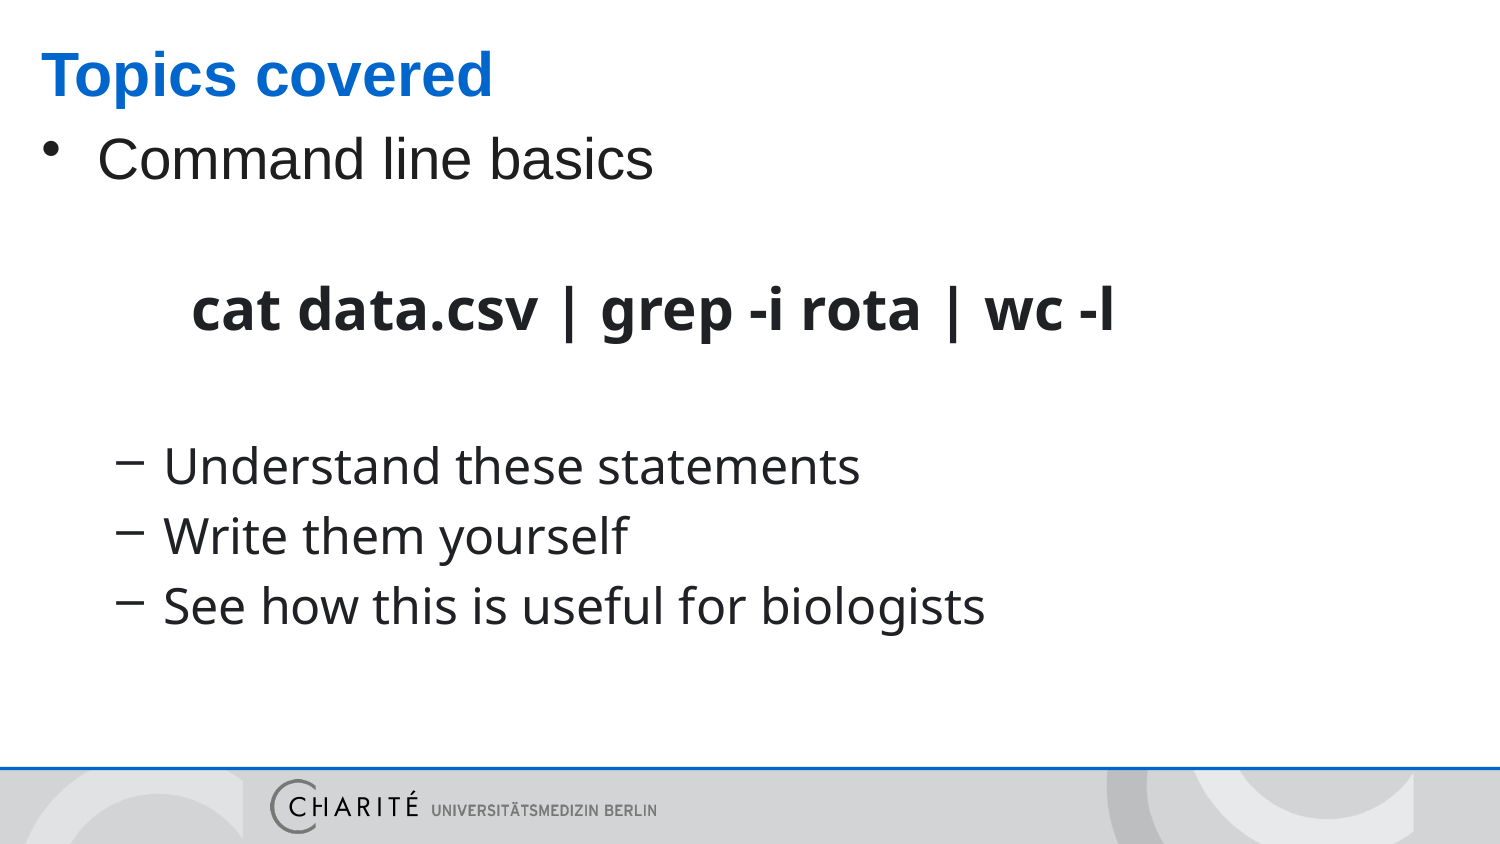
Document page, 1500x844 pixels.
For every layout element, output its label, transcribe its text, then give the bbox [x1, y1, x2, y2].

title Topics covered [41, 33, 1459, 103]
list Command line basics cat data.csv | grep -i rota | wc -l Understand these statements Write them yourself See how this is useful for biologists [41, 120, 1459, 718]
picture [0, 771, 1500, 844]
